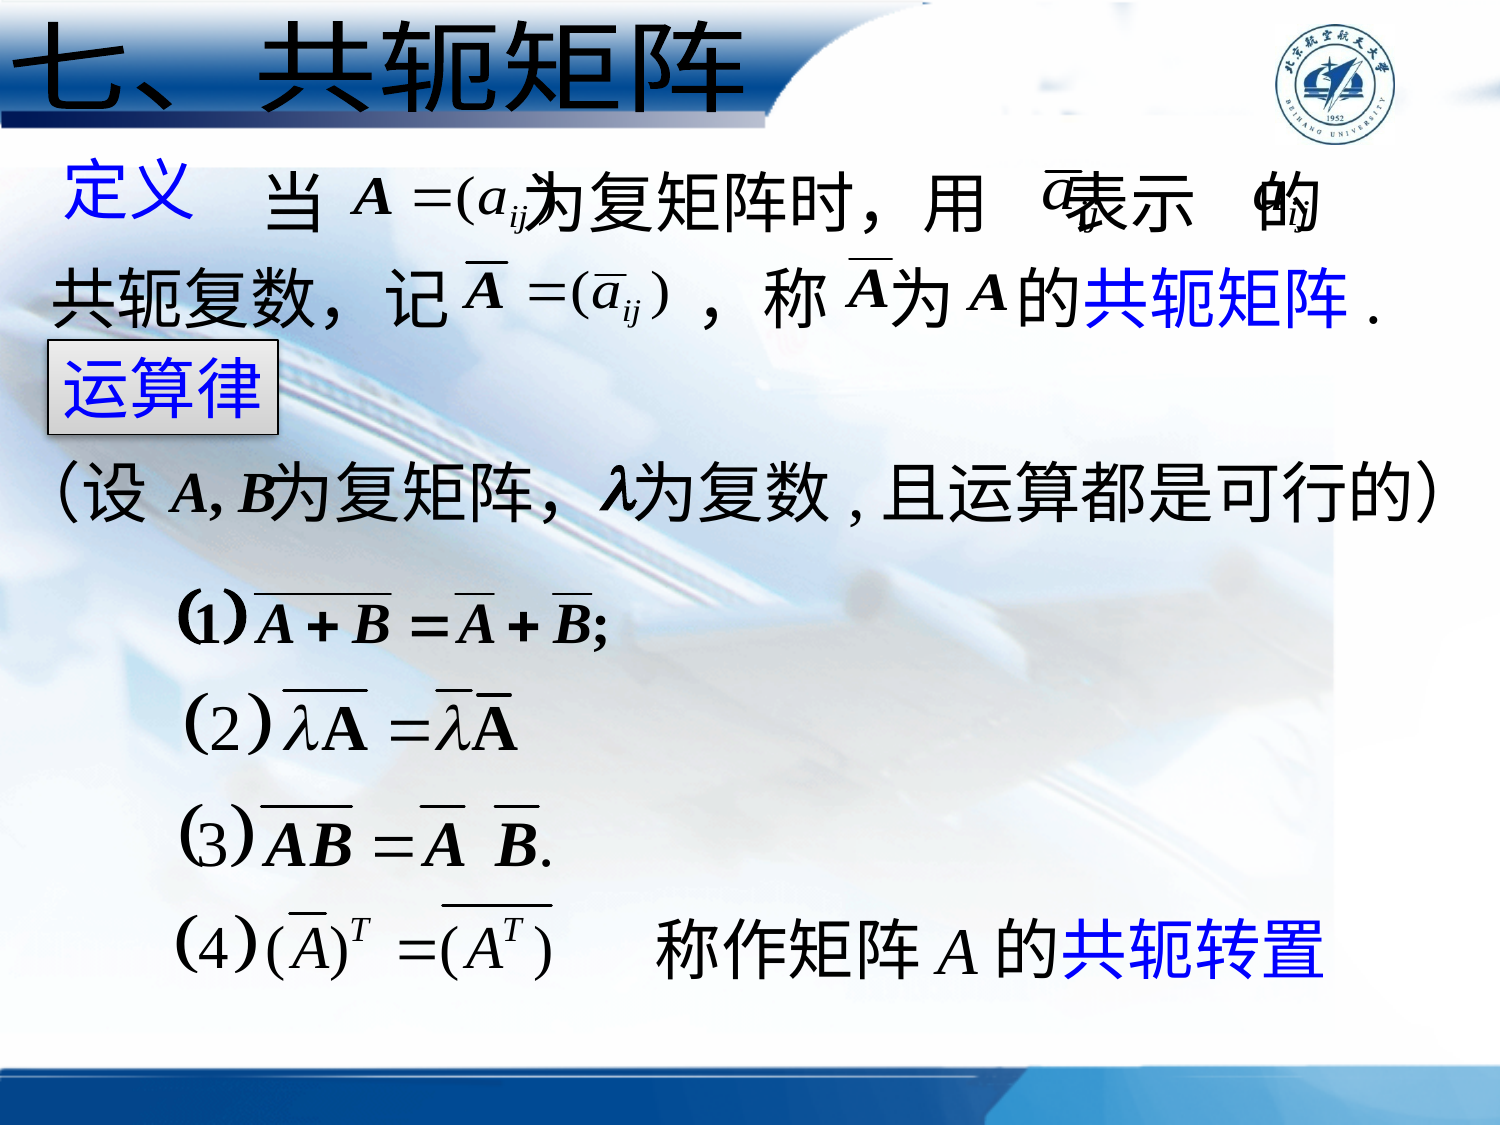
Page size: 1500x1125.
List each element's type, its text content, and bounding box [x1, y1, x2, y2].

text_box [174, 673, 529, 789]
text_box 称作矩阵A的共轭转置 [639, 900, 1343, 996]
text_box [0, 442, 1500, 540]
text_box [34, 137, 1438, 347]
text_box 运算律 [47, 355, 279, 435]
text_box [166, 892, 563, 1005]
picture [0, 0, 1500, 442]
picture [0, 540, 1500, 1125]
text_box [174, 587, 613, 663]
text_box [169, 790, 560, 891]
